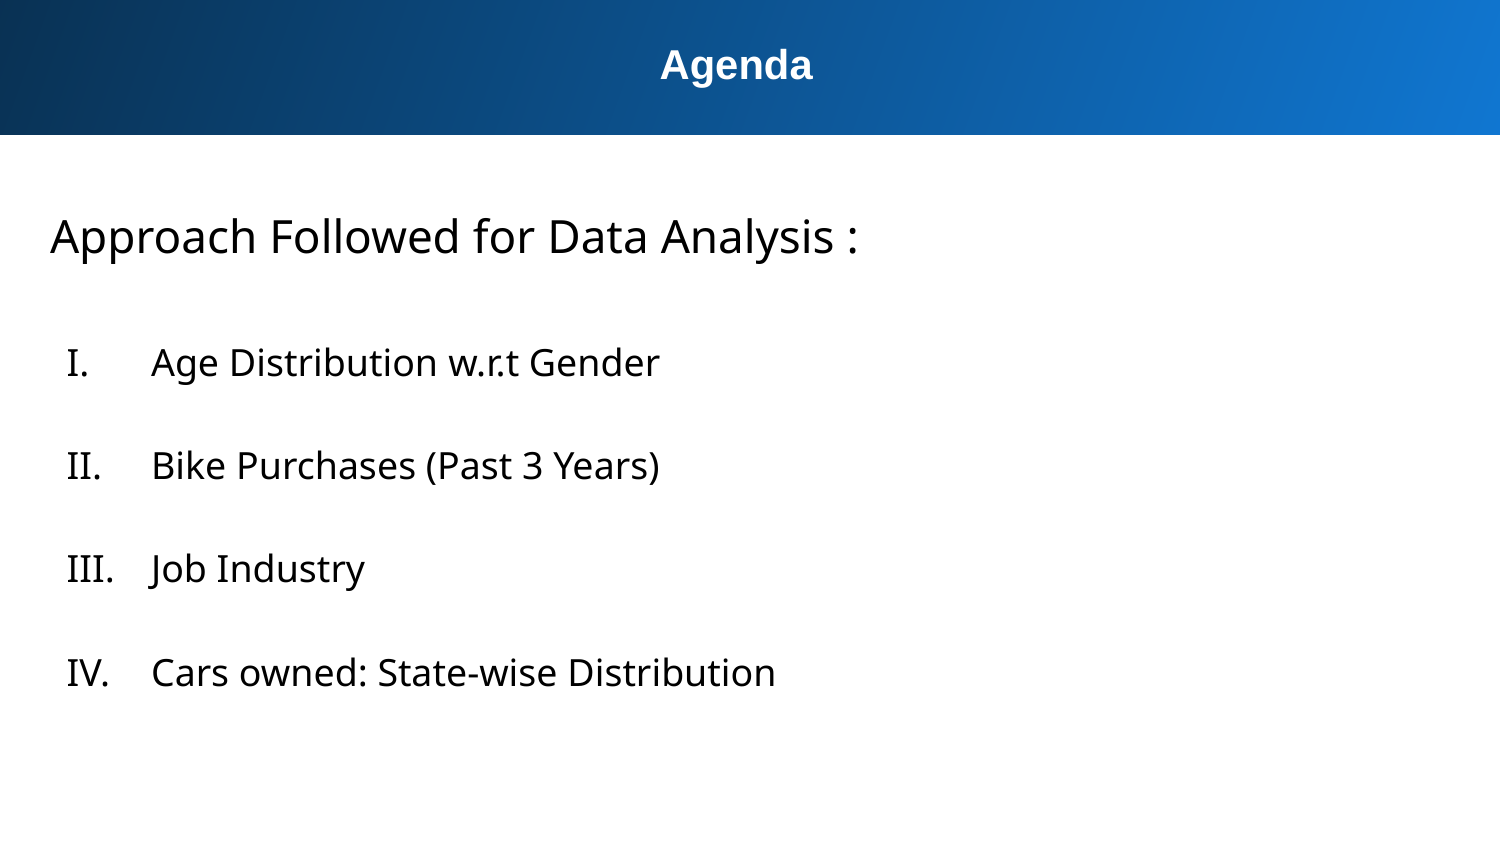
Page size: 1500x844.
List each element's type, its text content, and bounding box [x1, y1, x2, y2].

text_box Approach Followed for Data Analysis : Age Distribution w.r.t Gender Bike Purchases (Past 3 Years) Job Industry Cars owned: State-wise Distribution [35, 184, 1465, 834]
text_box [0, 0, 1500, 135]
text_box Agenda [33, 23, 1439, 120]
